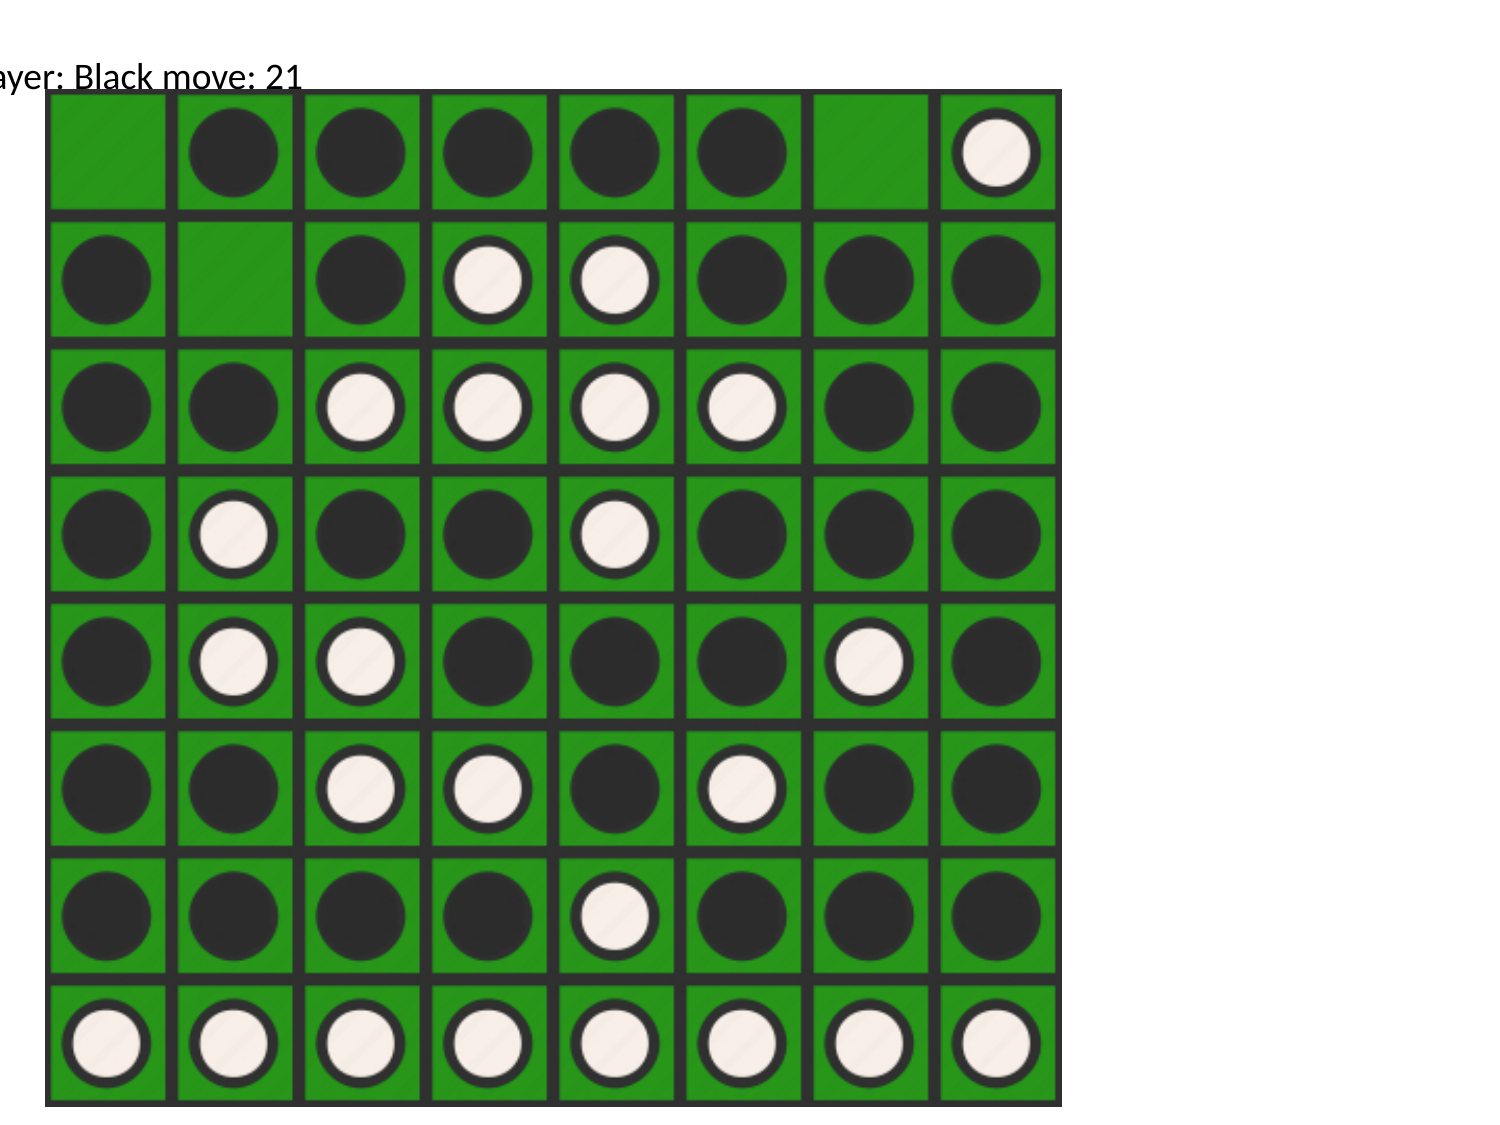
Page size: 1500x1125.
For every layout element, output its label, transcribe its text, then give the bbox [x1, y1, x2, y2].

picture [44, 89, 1062, 1107]
text_box turn: 57 player: Black move: 21 [0, 44, 319, 105]
